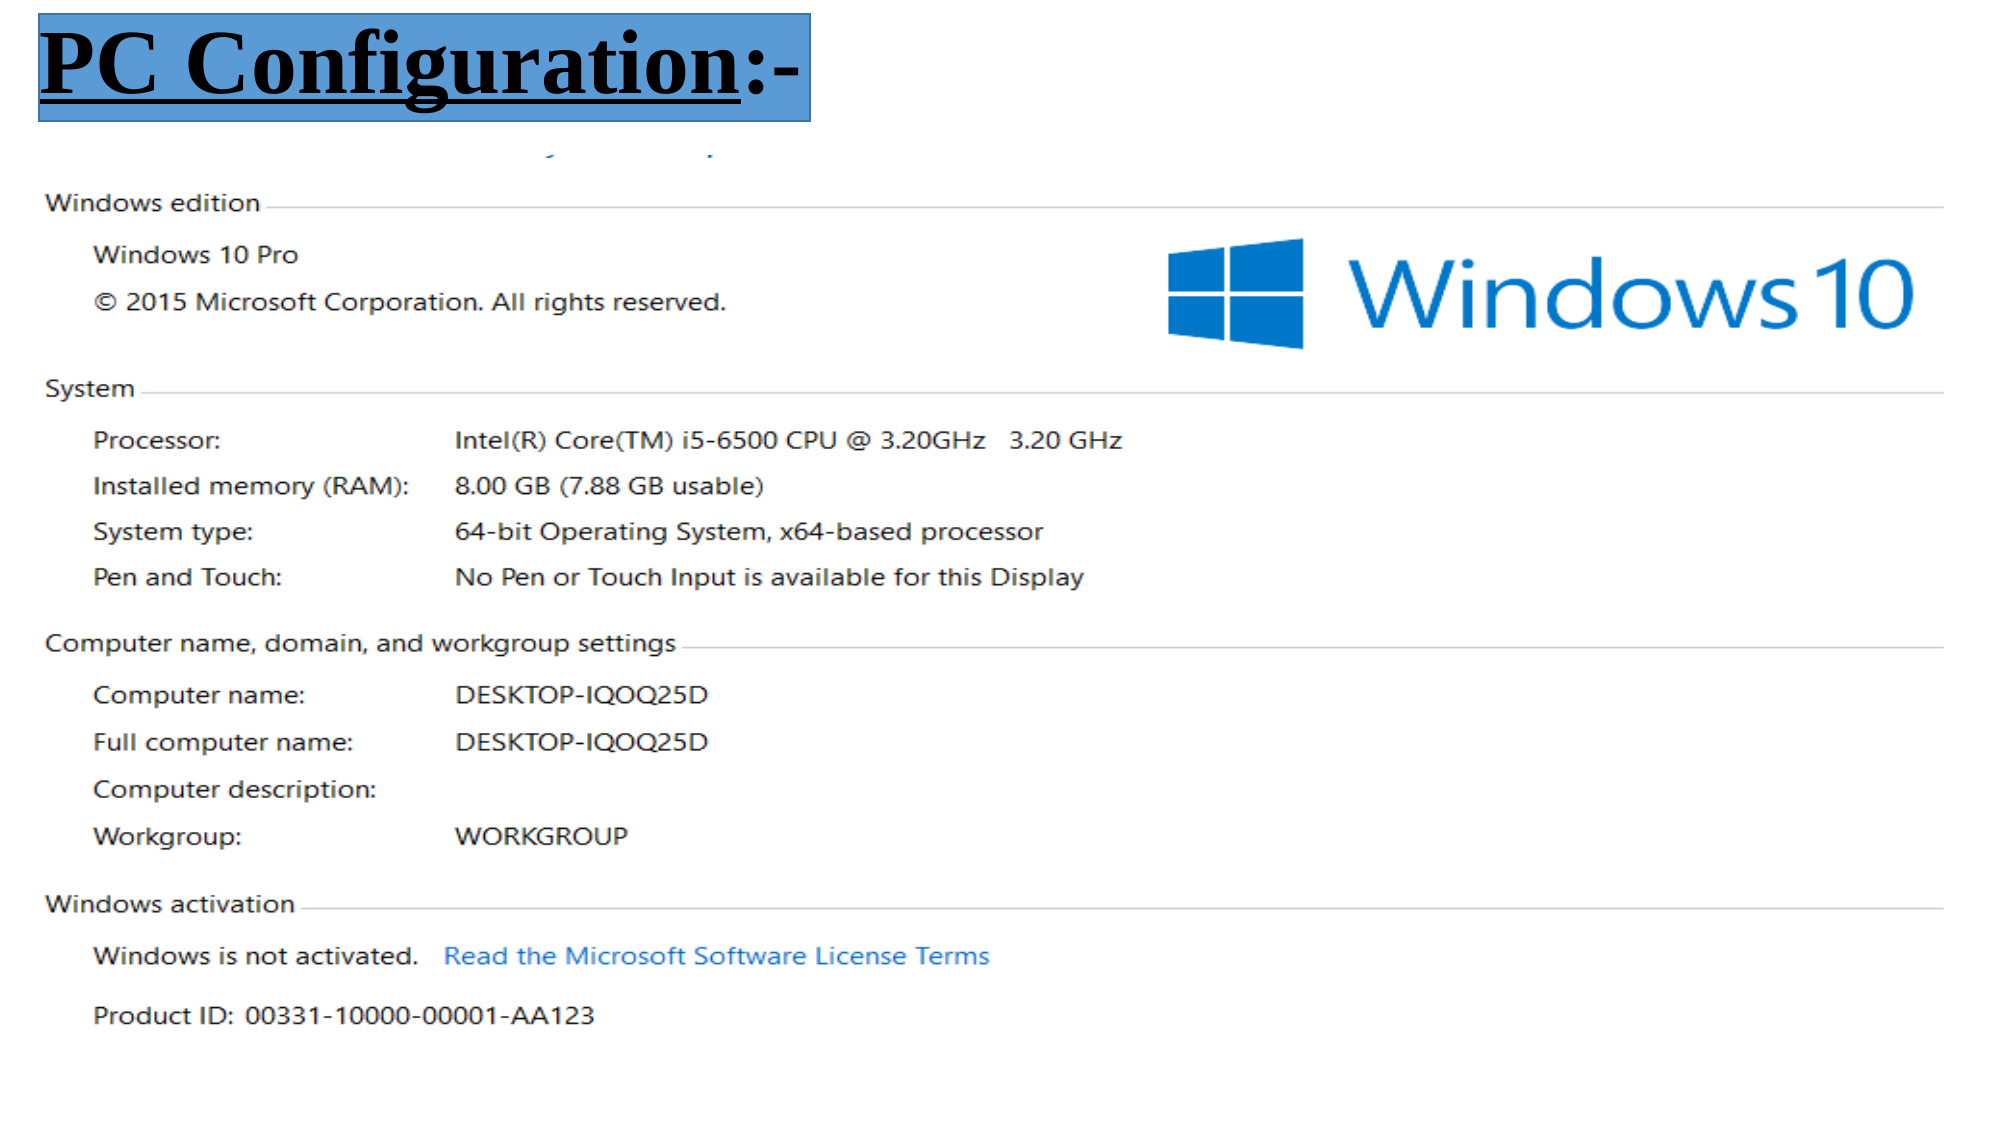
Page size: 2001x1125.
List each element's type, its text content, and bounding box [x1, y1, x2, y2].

text_box PC Configuration:- [25, 0, 826, 120]
picture [4, 155, 2000, 1103]
